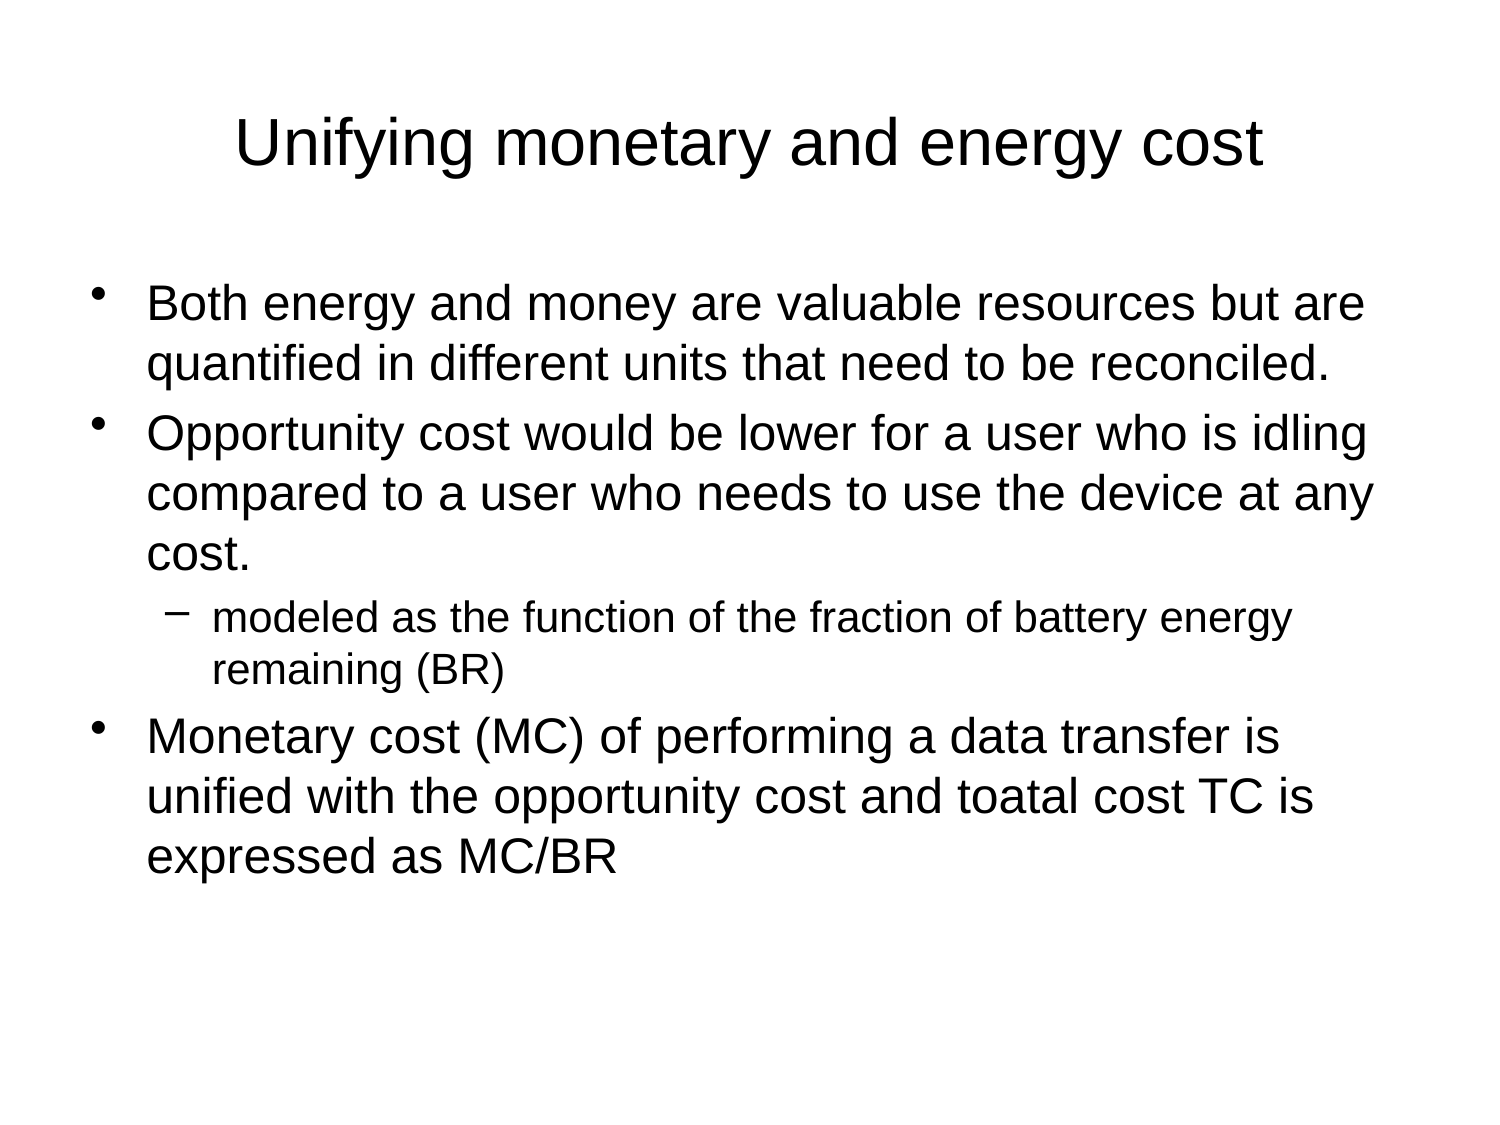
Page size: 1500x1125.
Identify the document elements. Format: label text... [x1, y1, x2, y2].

title Unifying monetary and energy cost [74, 44, 1426, 233]
list Both energy and money are valuable resources but are quantified in different units that need to be reconciled. Opportunity cost would be lower for a user who is idling compared to a user who needs to use the device at any cost. modeled as the function of the fraction of battery energy remaining (BR) Monetary cost (MC) of performing a data transfer is unified with the opportunity cost and toatal cost TC is expressed as MC/BR [74, 262, 1426, 1006]
